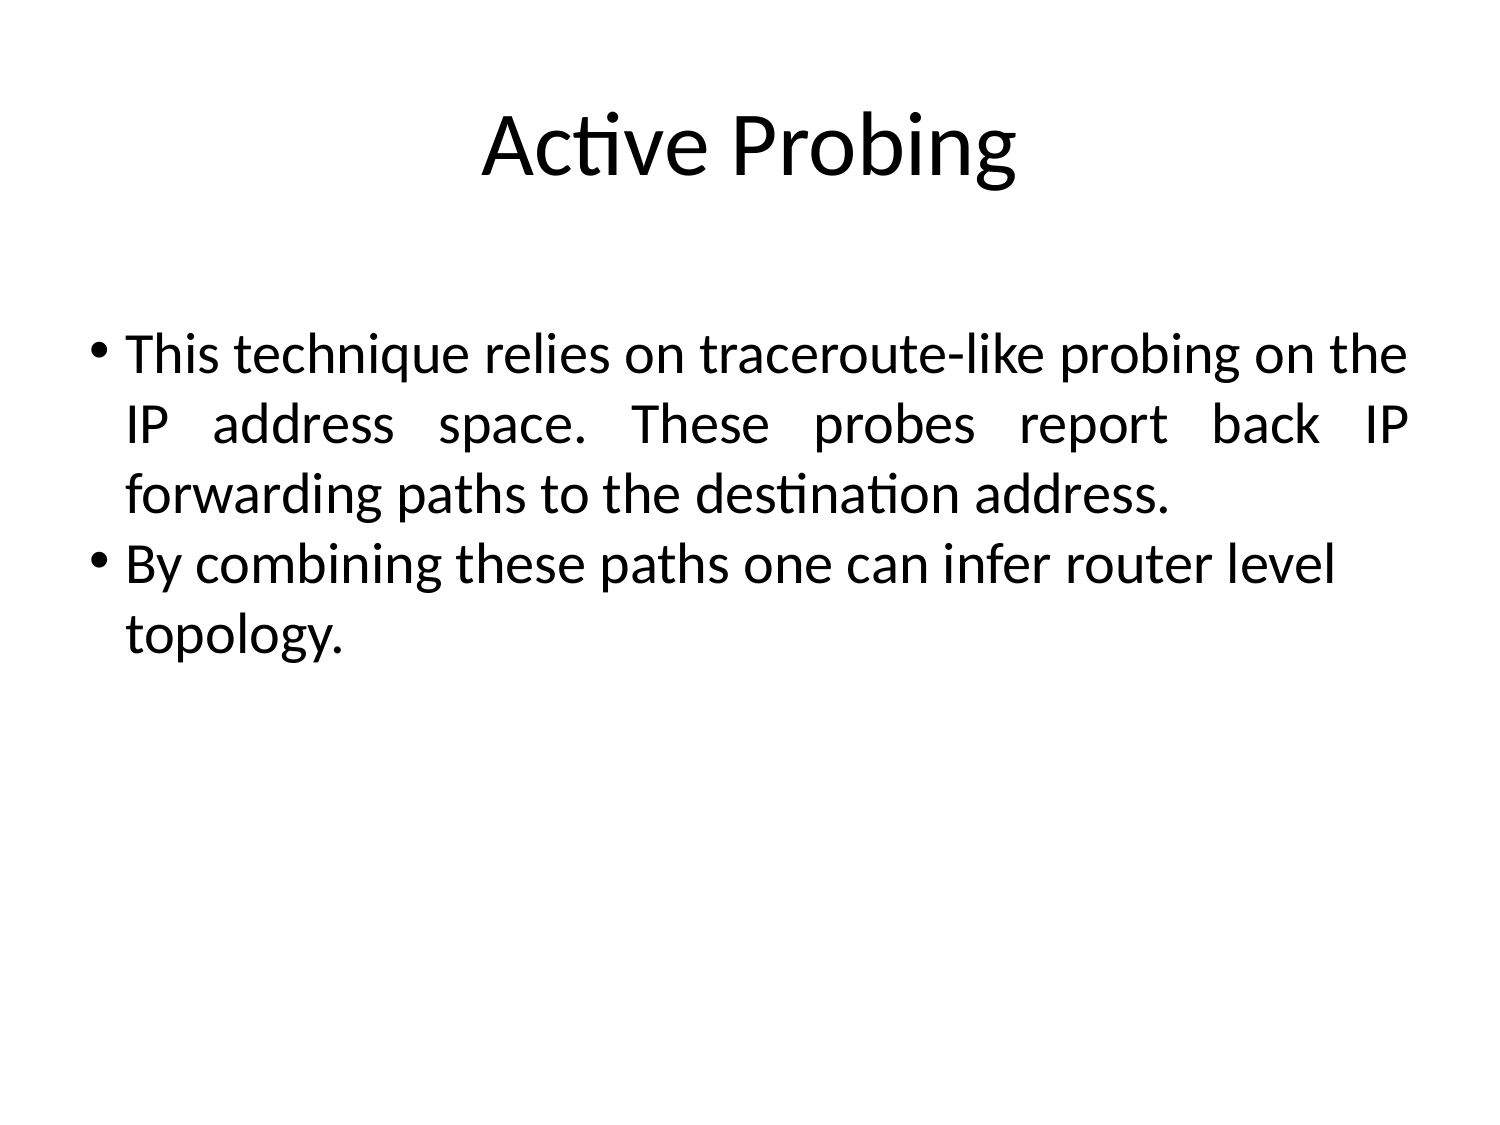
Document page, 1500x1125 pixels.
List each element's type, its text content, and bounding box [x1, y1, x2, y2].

text_box This technique relies on traceroute-like probing on the IP address space. These probes report back IP forwarding paths to the destination address. By combining these paths one can infer router level topology. [75, 262, 1425, 1005]
text_box Active Probing [75, 45, 1425, 233]
